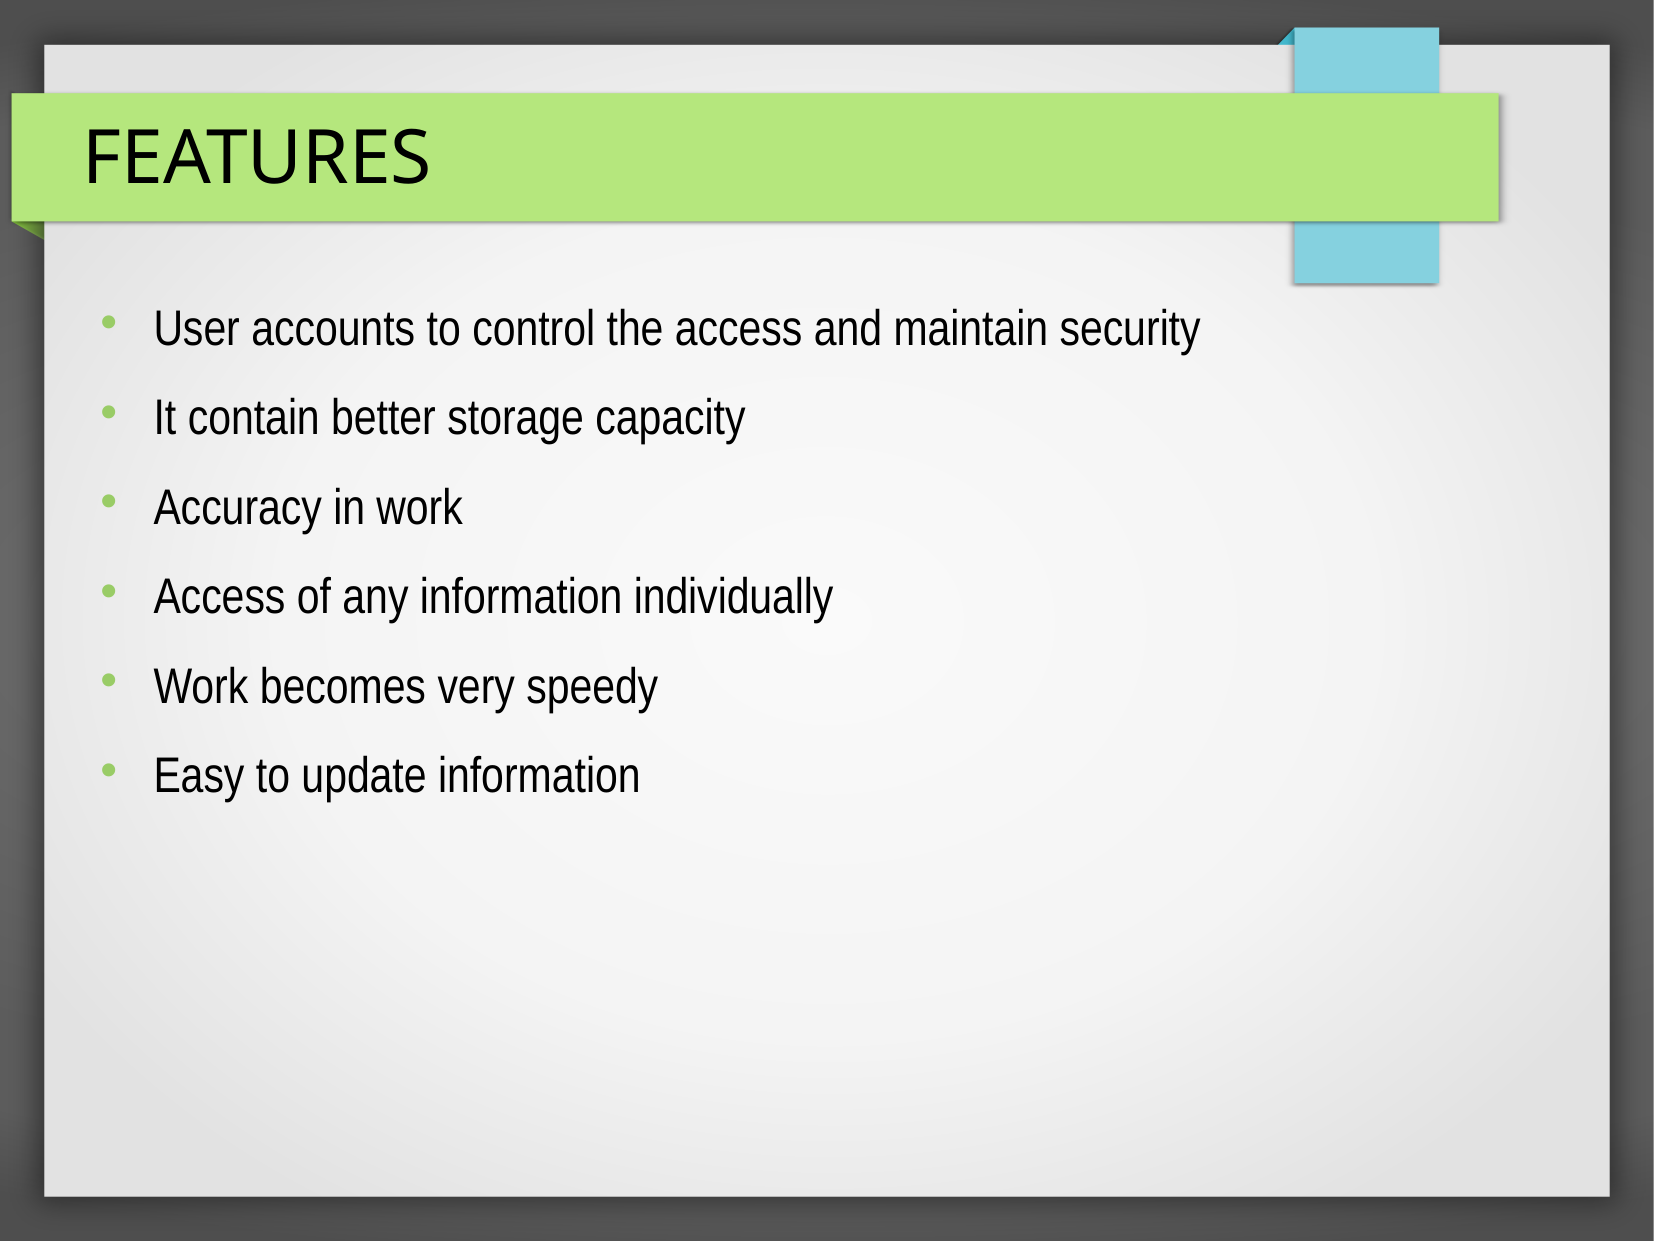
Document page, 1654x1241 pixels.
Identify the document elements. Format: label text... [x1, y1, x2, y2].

text_box User accounts to control the access and maintain security It contain better storage capacity Accuracy in work Access of any information individually Work becomes very speedy Easy to update information [82, 295, 1571, 850]
picture [0, 0, 1654, 1241]
text_box FEATURES [82, 94, 1264, 213]
